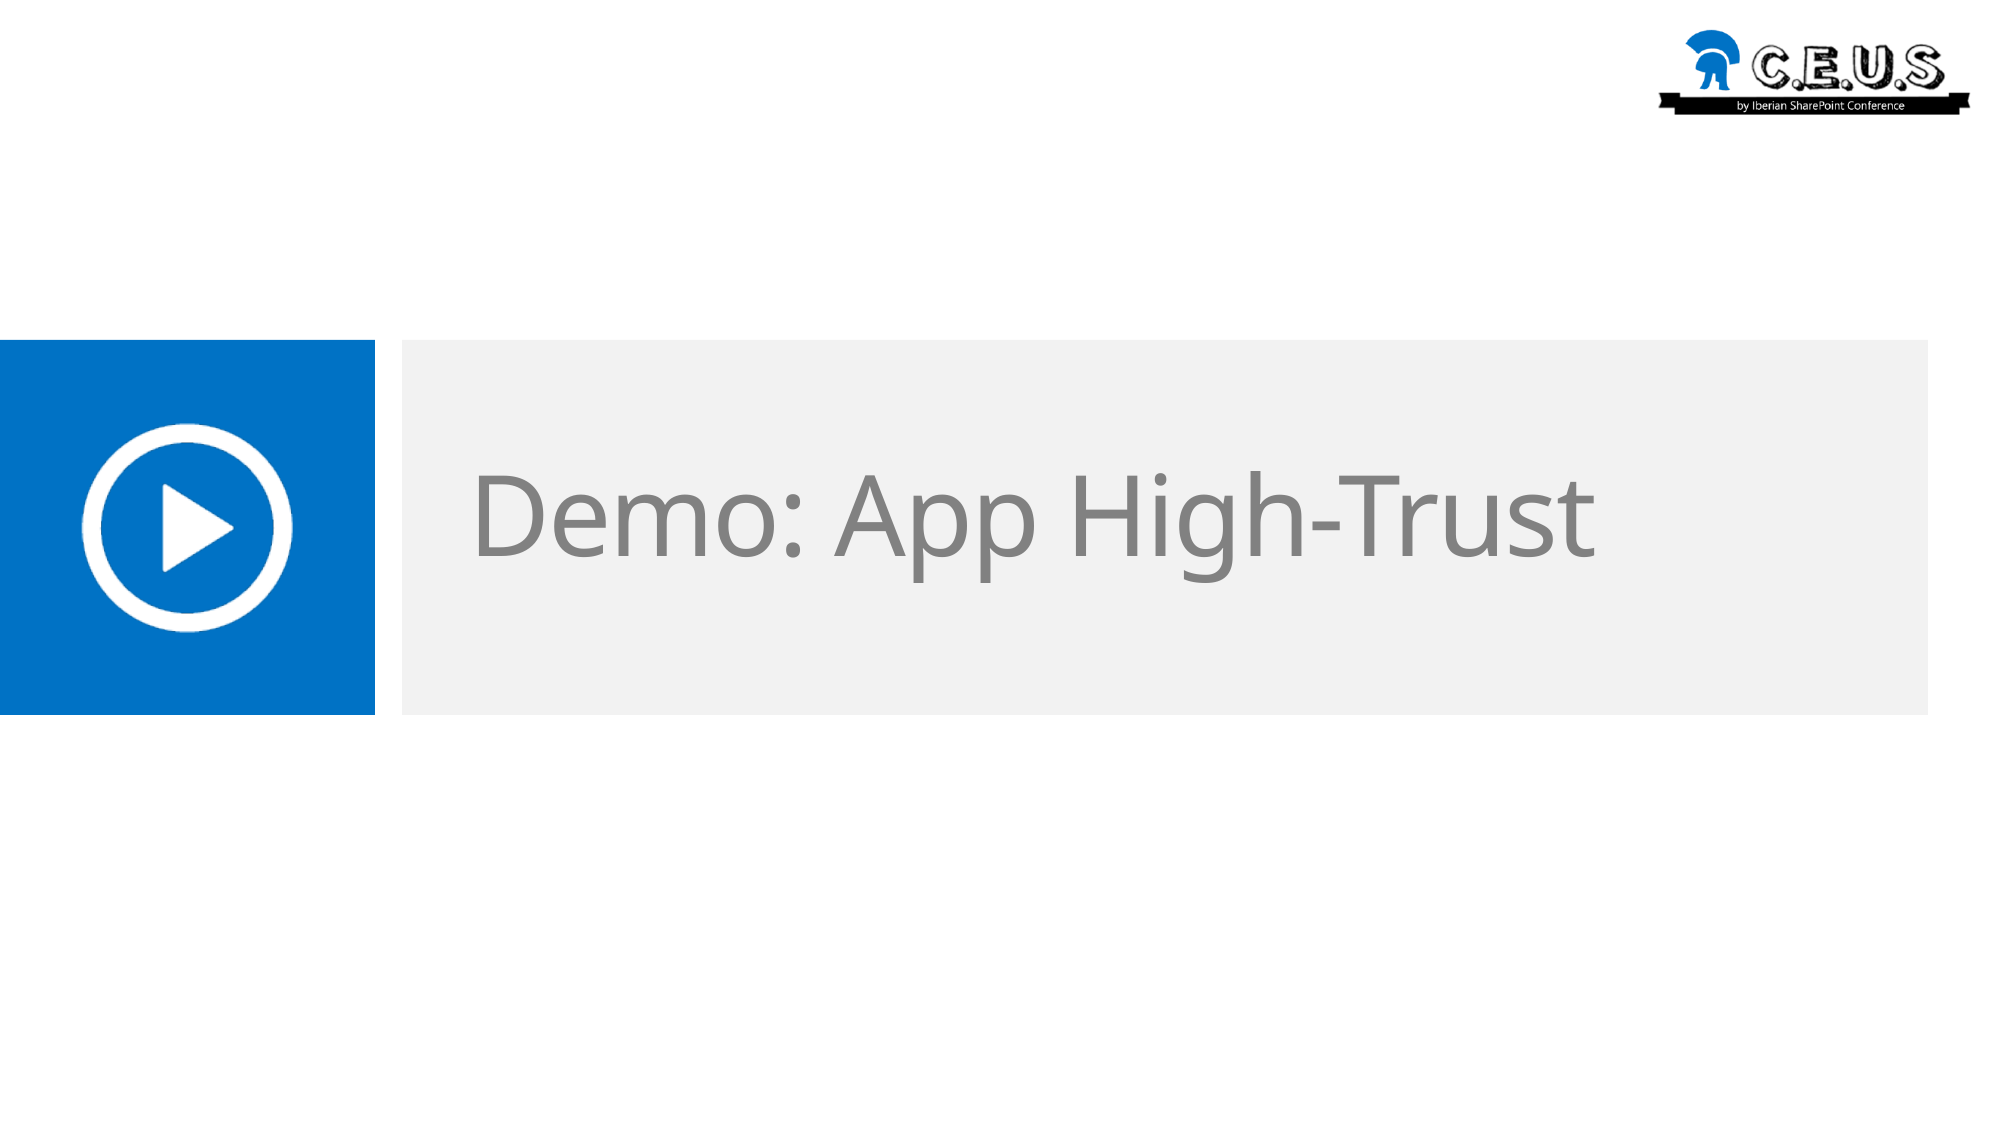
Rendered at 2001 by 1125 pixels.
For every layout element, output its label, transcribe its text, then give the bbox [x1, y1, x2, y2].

picture [79, 419, 296, 636]
title Demo: App High-Trust [453, 432, 1870, 609]
picture [1648, 18, 1977, 128]
